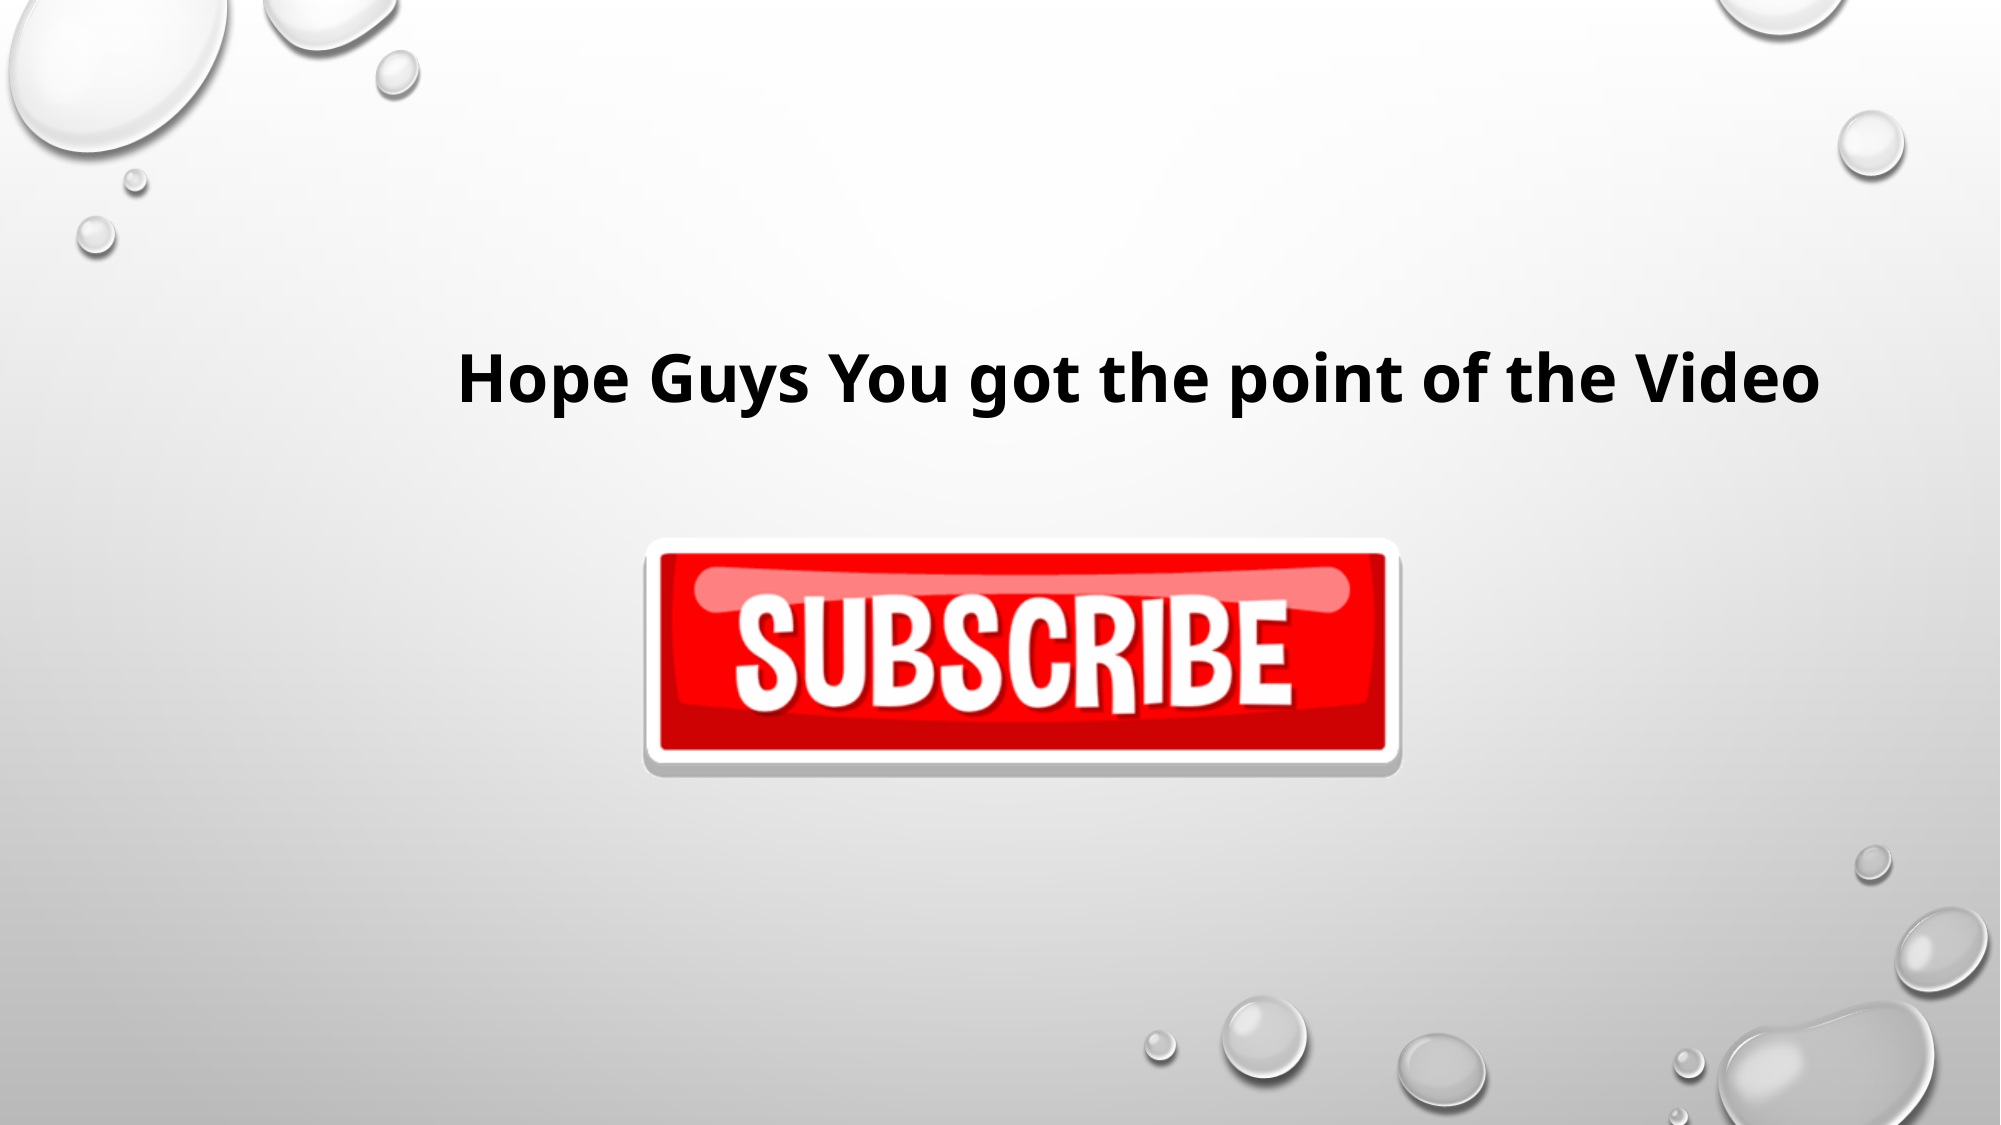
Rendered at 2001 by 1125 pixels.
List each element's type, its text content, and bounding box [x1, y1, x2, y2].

picture [0, 0, 2000, 1125]
text_box Hope Guys You got the point of the Video [442, 328, 1907, 424]
